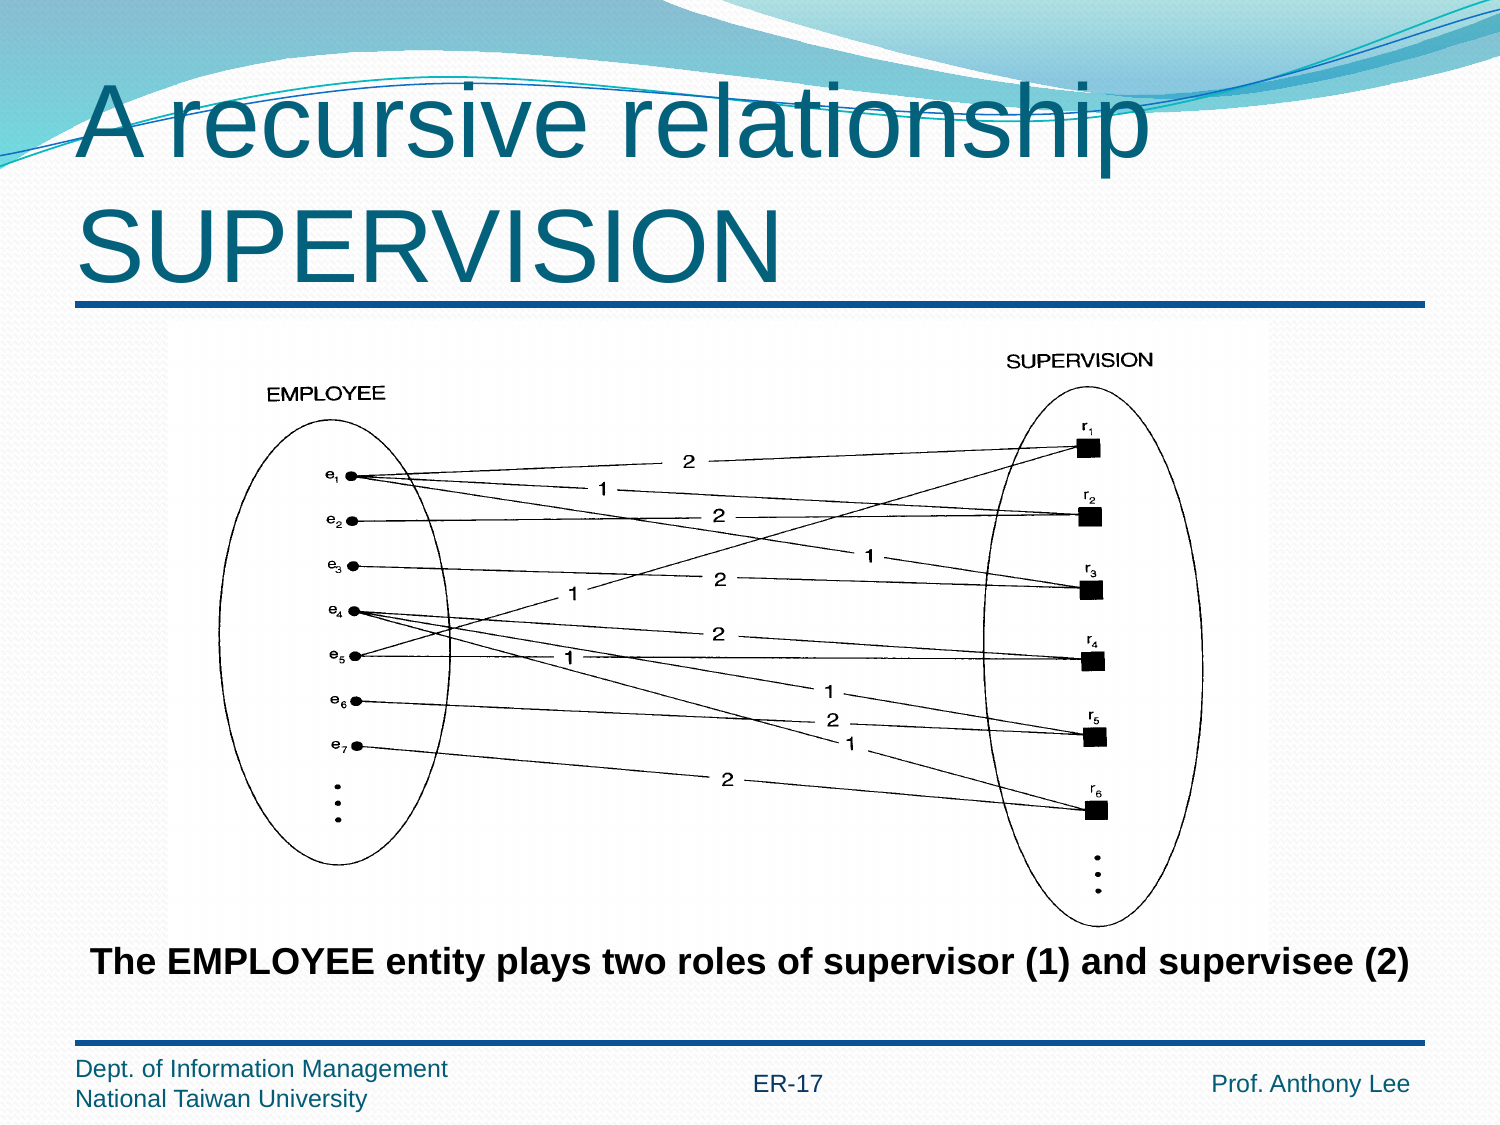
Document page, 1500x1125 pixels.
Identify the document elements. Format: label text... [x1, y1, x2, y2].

text_box The EMPLOYEE entity plays two roles of supervisor (1) and supervisee (2) [74, 929, 1500, 989]
picture [168, 321, 1270, 957]
title A recursive relationship SUPERVISION [74, 115, 1426, 304]
